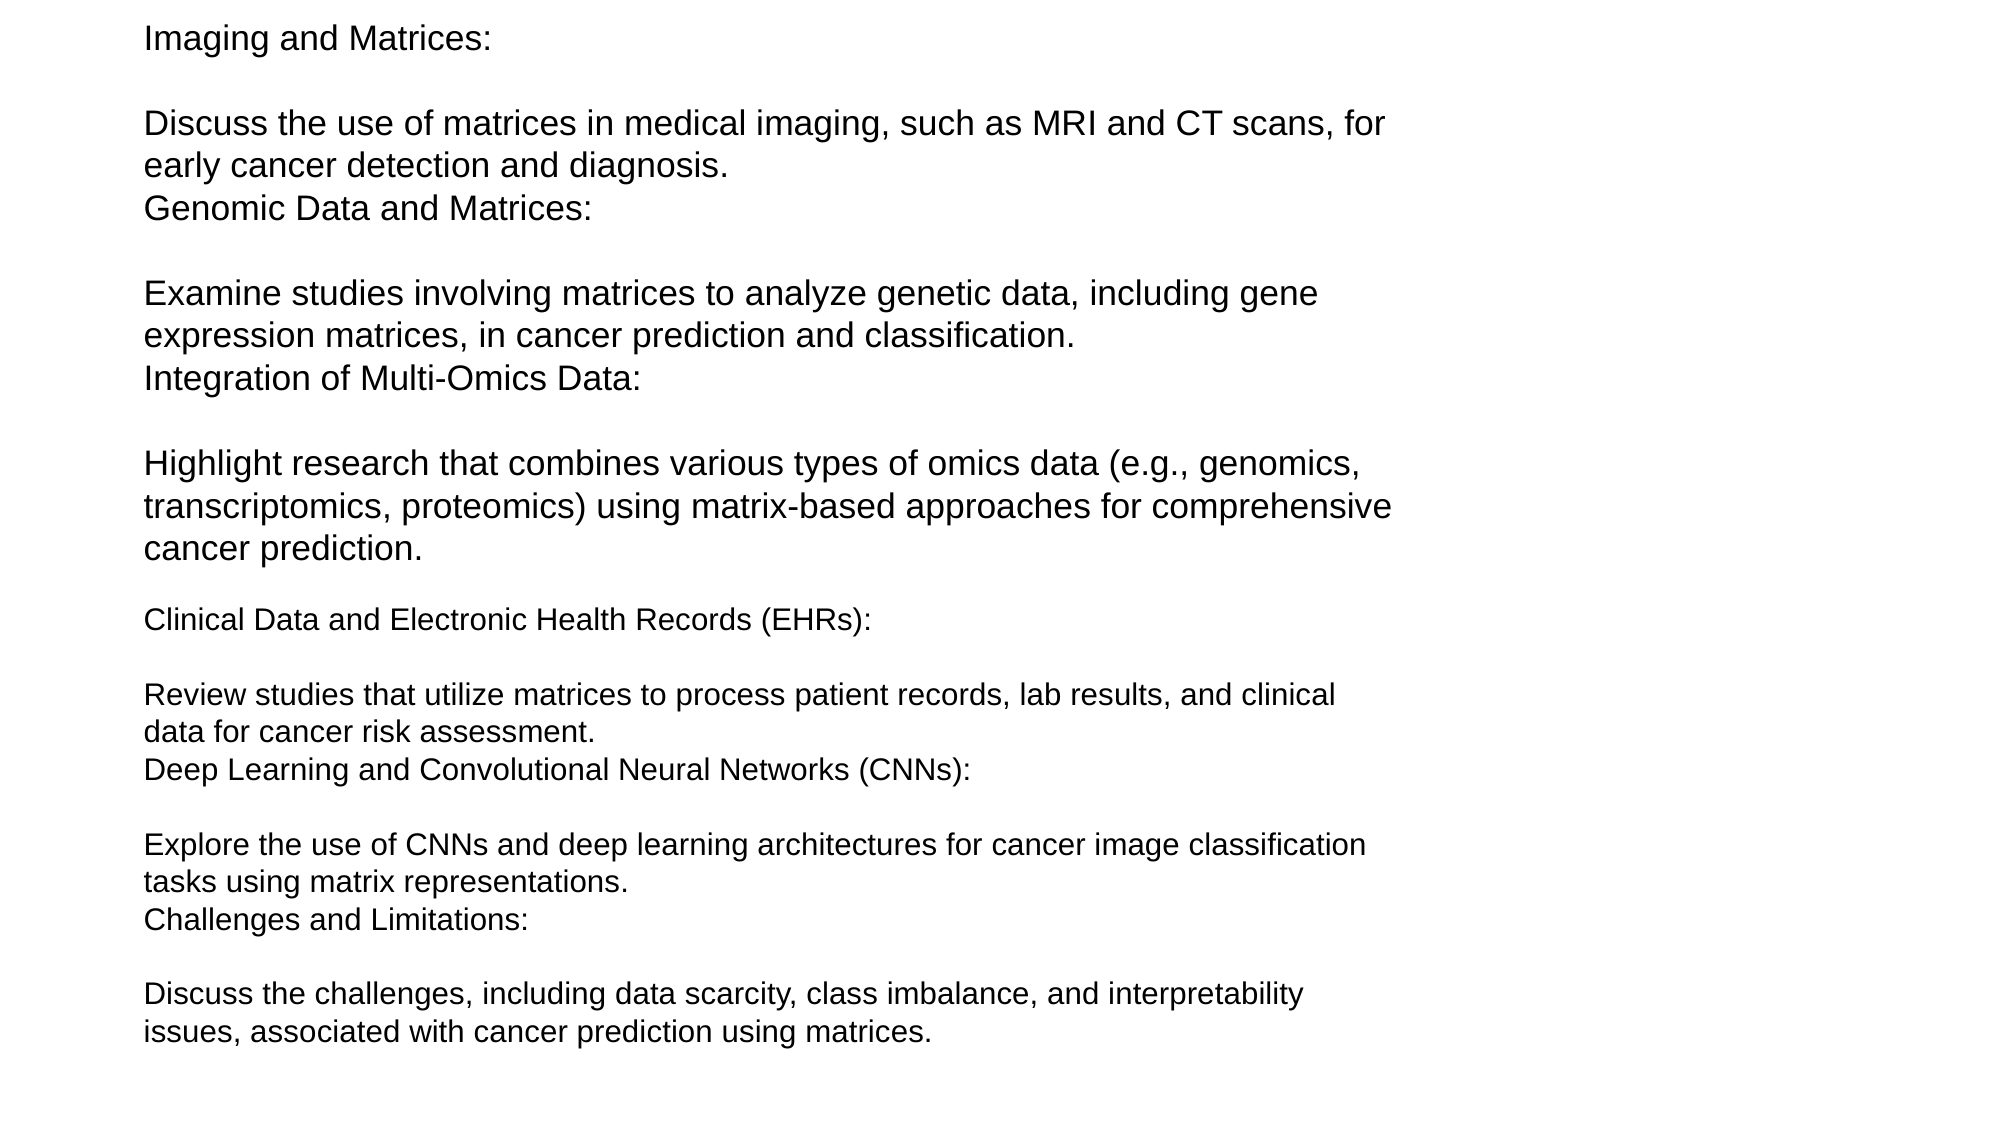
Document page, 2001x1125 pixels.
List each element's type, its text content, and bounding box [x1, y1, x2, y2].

text_box Clinical Data and Electronic Health Records (EHRs): Review studies that utilize matrices to process patient records, lab results, and clinical data for cancer risk assessment. Deep Learning and Convolutional Neural Networks (CNNs): Explore the use of CNNs and deep learning architectures for cancer image classification tasks using matrix representations. Challenges and Limitations: Discuss the challenges, including data scarcity, class imbalance, and interpretability issues, associated with cancer prediction using matrices. [128, 584, 1420, 1064]
text_box Imaging and Matrices: Discuss the use of matrices in medical imaging, such as MRI and CT scans, for early cancer detection and diagnosis. Genomic Data and Matrices: Examine studies involving matrices to analyze genetic data, including gene expression matrices, in cancer prediction and classification. Integration of Multi-Omics Data: Highlight research that combines various types of omics data (e.g., genomics, transcriptomics, proteomics) using matrix-based approaches for comprehensive cancer prediction. [128, 0, 1467, 583]
